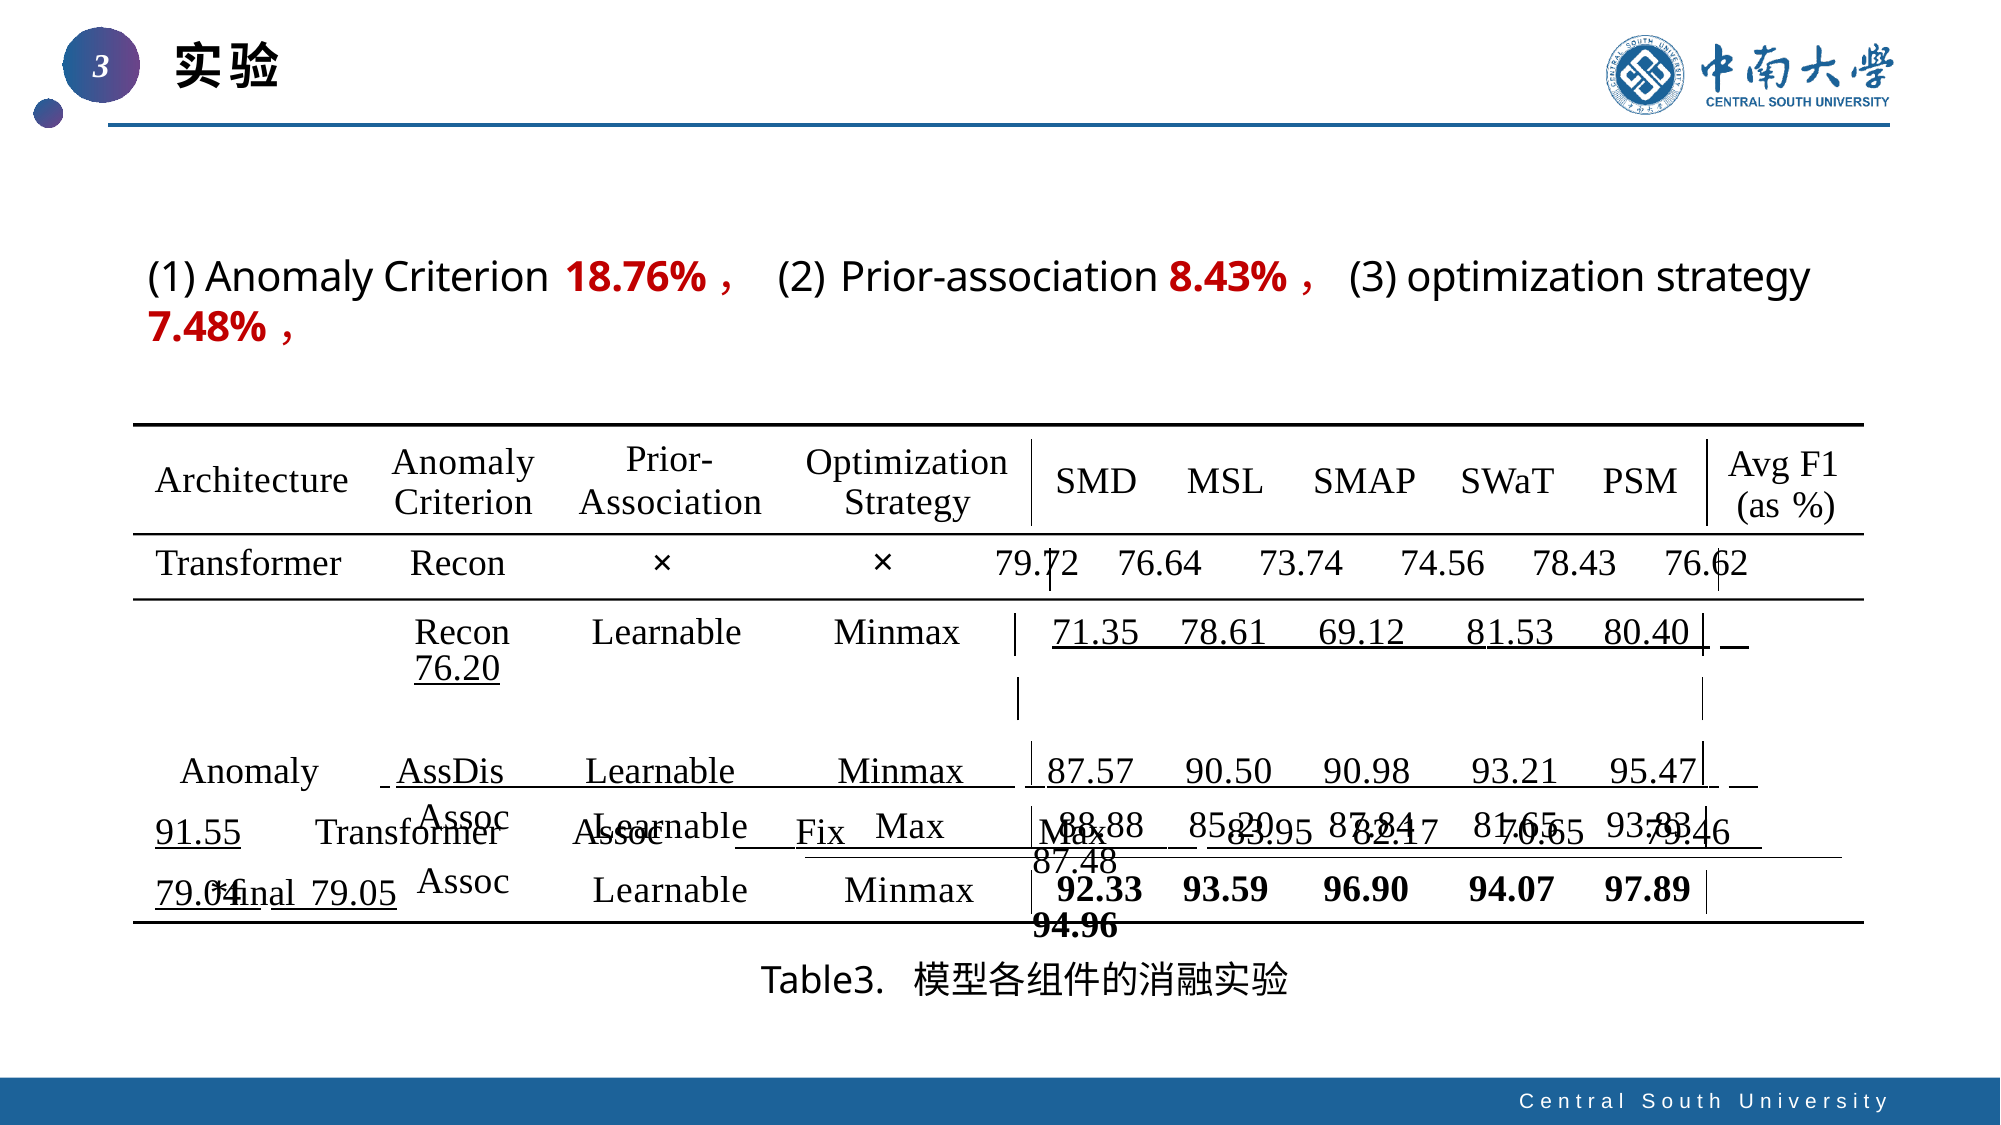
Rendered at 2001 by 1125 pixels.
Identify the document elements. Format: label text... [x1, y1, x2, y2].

text_box Avg F1 (as %) [1726, 440, 1846, 528]
text_box [0, 1077, 2000, 1125]
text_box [33, 26, 140, 128]
text_box *ﬁnal [207, 861, 299, 915]
text_box SMD MSL SMAP SWaT PSM [1053, 462, 1684, 502]
text_box Anomaly Criterion [389, 440, 539, 524]
text_box 88.88 85.20 87.84 81.65 93.83 87.48 [1028, 803, 1832, 857]
text_box Prior- Association [576, 440, 765, 524]
text_box Table3. 模型各组件的消融实验 [745, 948, 1367, 1021]
text_box 92.33 93.59 96.90 94.07 97.89 94.96 [1028, 868, 1832, 922]
text_box Assoc Assoc [414, 807, 514, 903]
text_box [133, 423, 1864, 427]
text_box Optimization Strategy [803, 440, 1013, 525]
text_box Learnable Max Learnable Minmax [590, 807, 976, 912]
text_box Central South University [1504, 1080, 1902, 1120]
text_box 实验 [173, 26, 1321, 103]
text_box Architecture [152, 462, 352, 502]
picture [1595, 28, 1907, 121]
text_box Recon Learnable Minmax 71.35 78.61 69.12 81.53 80.40 76.20 Anomaly AssDis Learnable Minmax 87.57 90.50 90.98 93.21 95.47 91.55 Transformer Assoc Fix Max 83.95 82.17 70.65 79.46 79.04 79.05 [153, 610, 1845, 798]
text_box (1) Anomaly Criterion 18.76%， (2) Prior-association 8.43%，(3) optimization strategy 7.48%， [133, 242, 1915, 346]
text_box Transformer Recon × × 79.72 76.64 73.74 74.56 78.43 76.62 [153, 545, 1832, 597]
